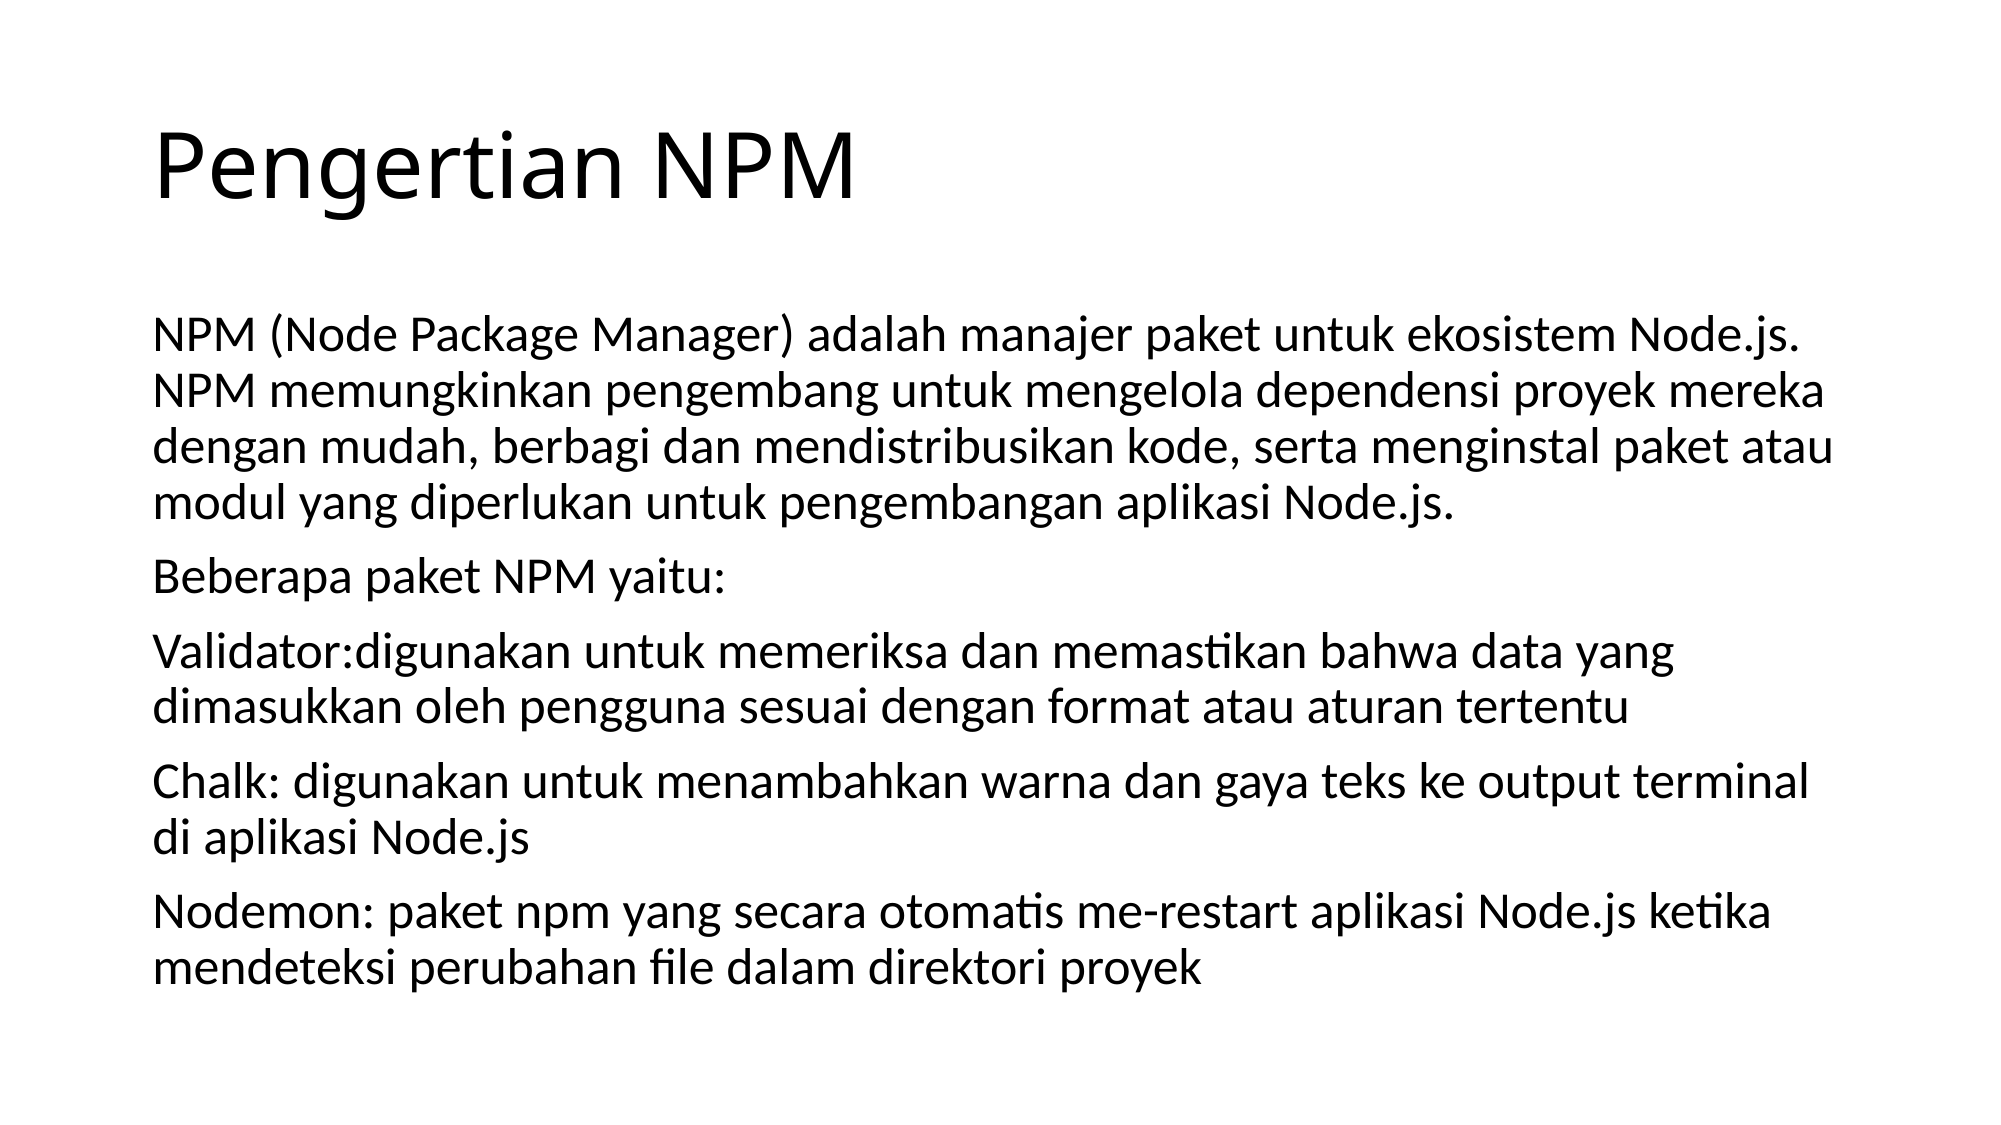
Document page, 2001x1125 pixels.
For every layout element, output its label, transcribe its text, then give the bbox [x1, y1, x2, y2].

list NPM (Node Package Manager) adalah manajer paket untuk ekosistem Node.js. NPM memungkinkan pengembang untuk mengelola dependensi proyek mereka dengan mudah, berbagi dan mendistribusikan kode, serta menginstal paket atau modul yang diperlukan untuk pengembangan aplikasi Node.js. Beberapa paket NPM yaitu: Validator:digunakan untuk memeriksa dan memastikan bahwa data yang dimasukkan oleh pengguna sesuai dengan format atau aturan tertentu Chalk: digunakan untuk menambahkan warna dan gaya teks ke output terminal di aplikasi Node.js Nodemon: paket npm yang secara otomatis me-restart aplikasi Node.js ketika mendeteksi perubahan file dalam direktori proyek [137, 299, 1863, 1014]
title Pengertian NPM [137, 59, 1863, 278]
